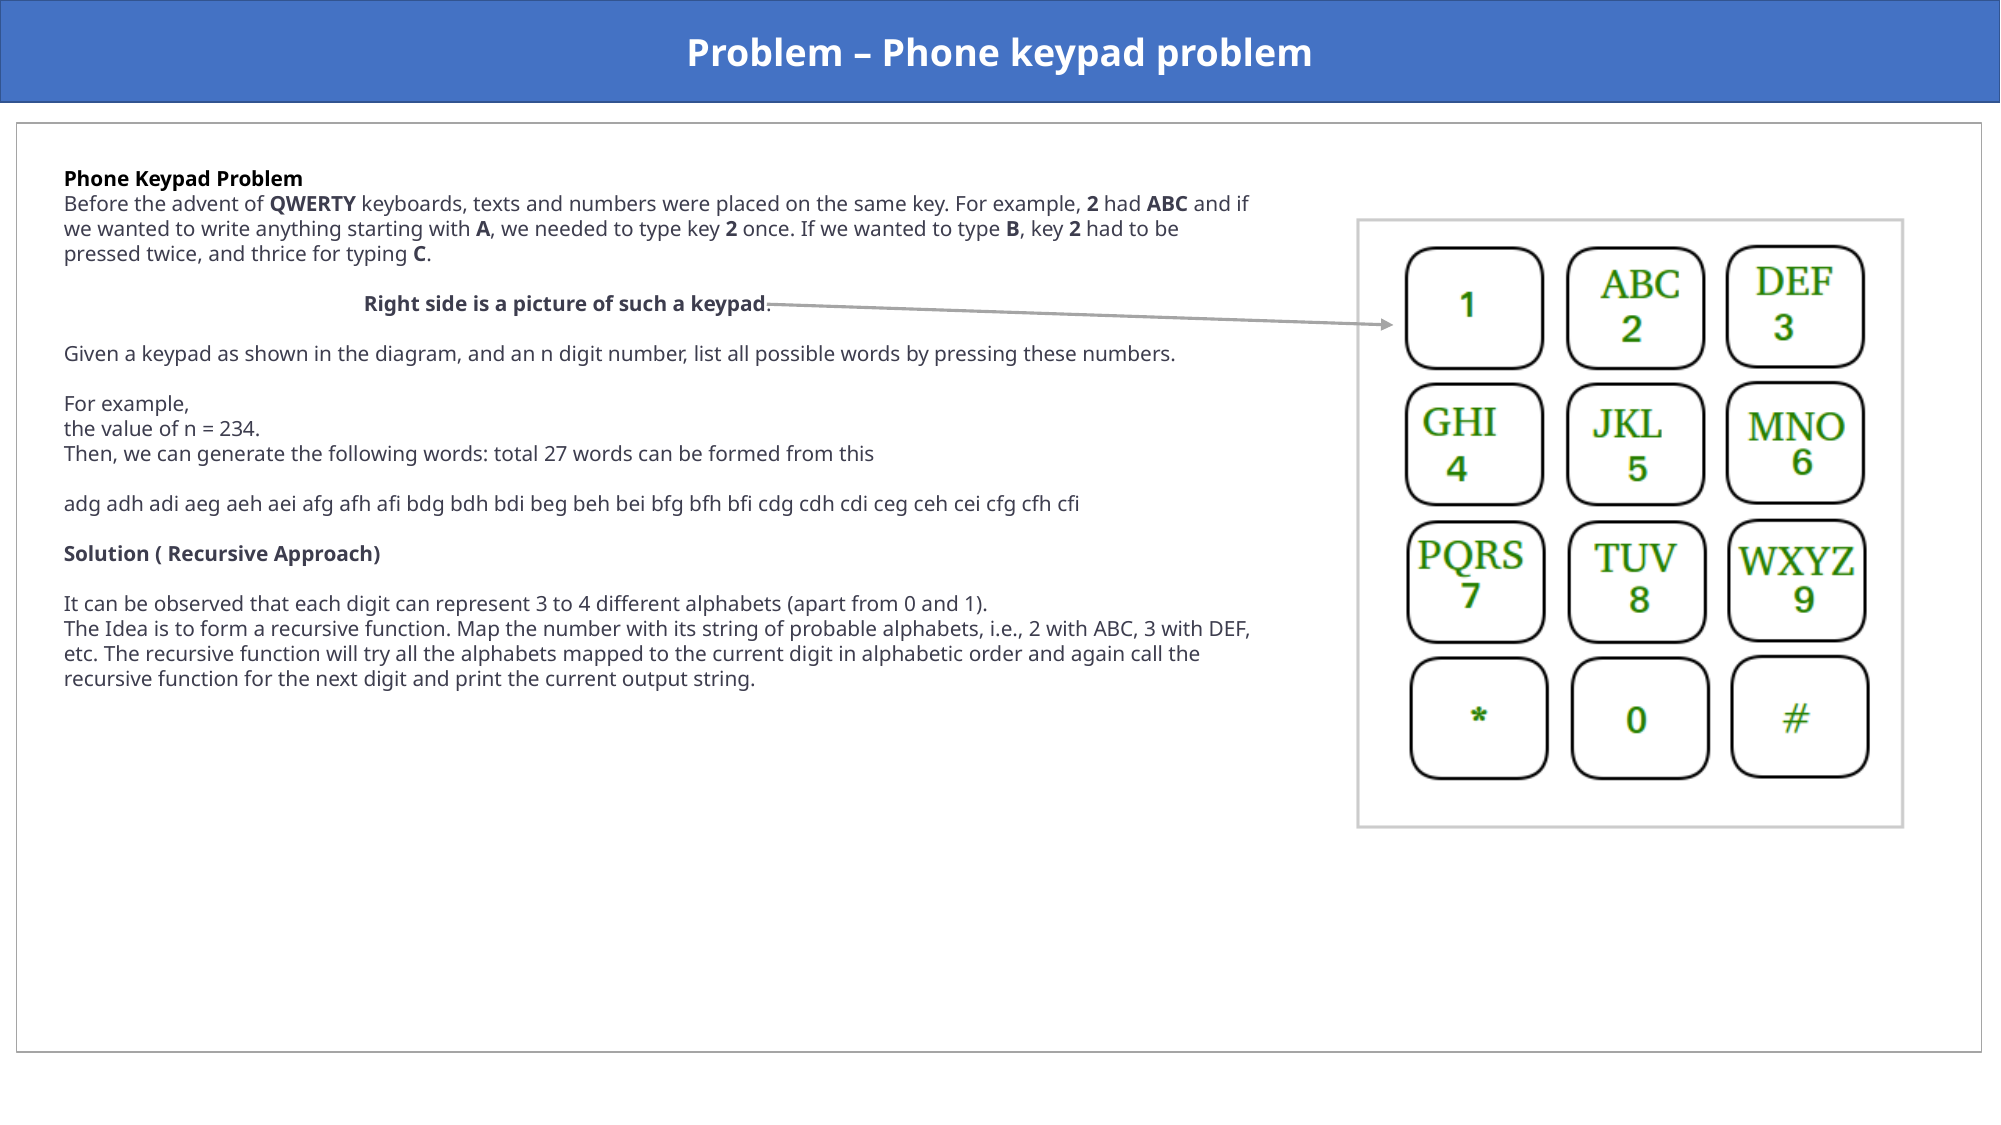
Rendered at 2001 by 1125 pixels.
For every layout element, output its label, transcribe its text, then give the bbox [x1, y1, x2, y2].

text_box [16, 123, 1982, 1052]
text_box Phone Keypad Problem Before the advent of QWERTY keyboards, texts and numbers were placed on the same key. For example, 2 had ABC and if we wanted to write anything starting with A, we needed to type key 2 once. If we wanted to type B, key 2 had to be pressed twice, and thrice for typing C. Right side is a picture of such a keypad. Given a keypad as shown in the diagram, and an n digit number, list all possible words by pressing these numbers. For example, the value of n = 234. Then, we can generate the following words: total 27 words can be formed from this adg adh adi aeg aeh aei afg afh afi bdg bdh bdi beg beh bei bfg bfh bfi cdg cdh cdi ceg ceh cei cfg cfh cfi Solution ( Recursive Approach) It can be observed that each digit can represent 3 to 4 different alphabets (apart from 0 and 1). The Idea is to form a recursive function. Map the number with its string of probable alphabets, i.e., 2 with ABC, 3 with DEF, etc. The recursive function will try all the alphabets mapped to the current digit in alphabetic order and again call the recursive function for the next digit and print the current output string. [49, 158, 1277, 888]
picture [1352, 217, 1906, 832]
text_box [766, 304, 1394, 326]
text_box Problem – Phone keypad problem [0, 0, 2000, 103]
